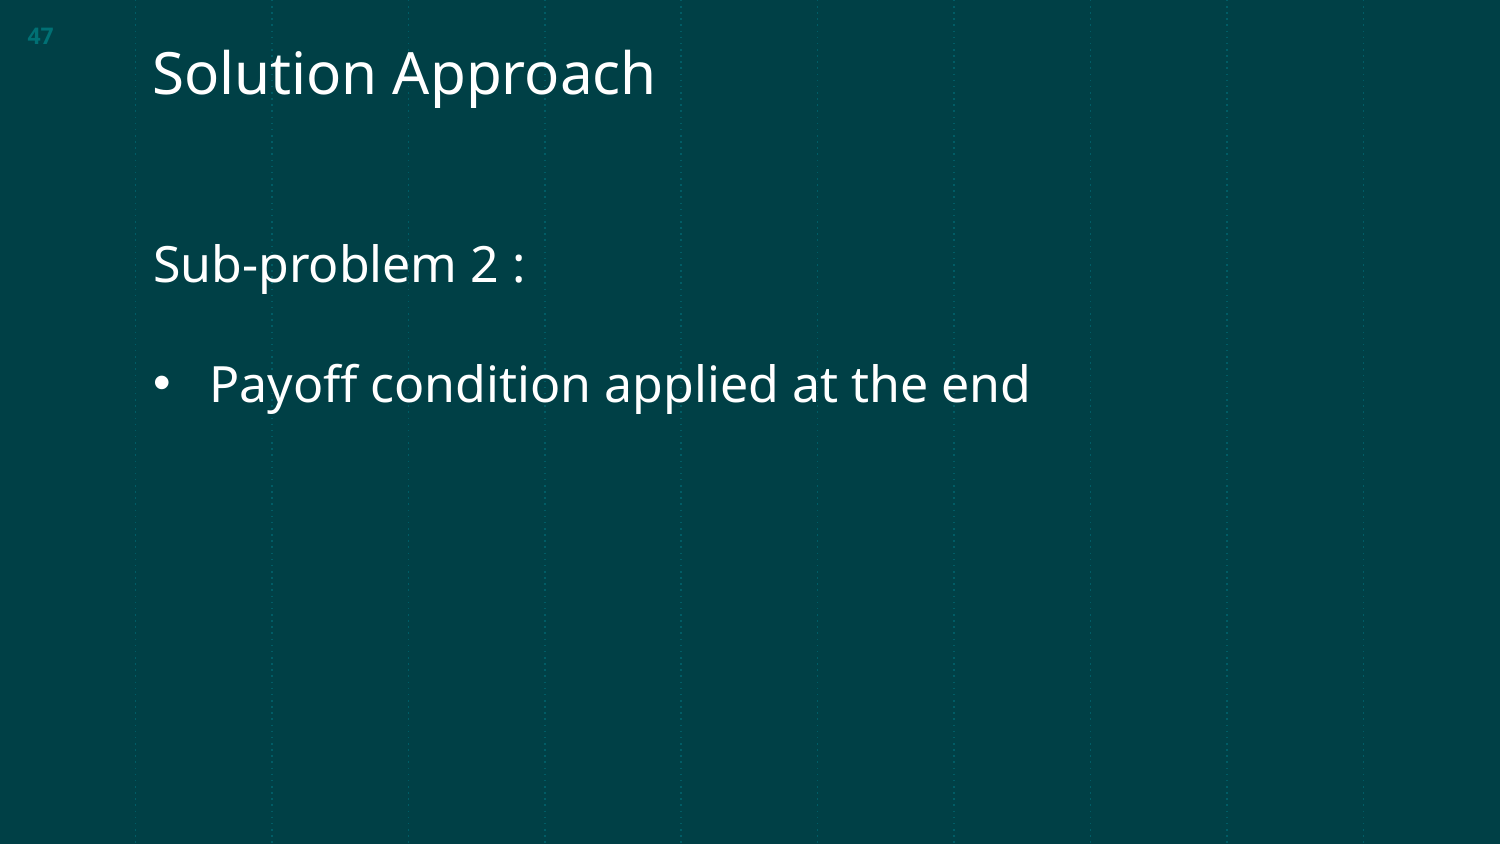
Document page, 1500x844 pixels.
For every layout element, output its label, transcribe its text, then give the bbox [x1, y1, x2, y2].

slide_number 47 [12, 6, 103, 66]
text_box Solution Approach [137, 21, 1093, 129]
